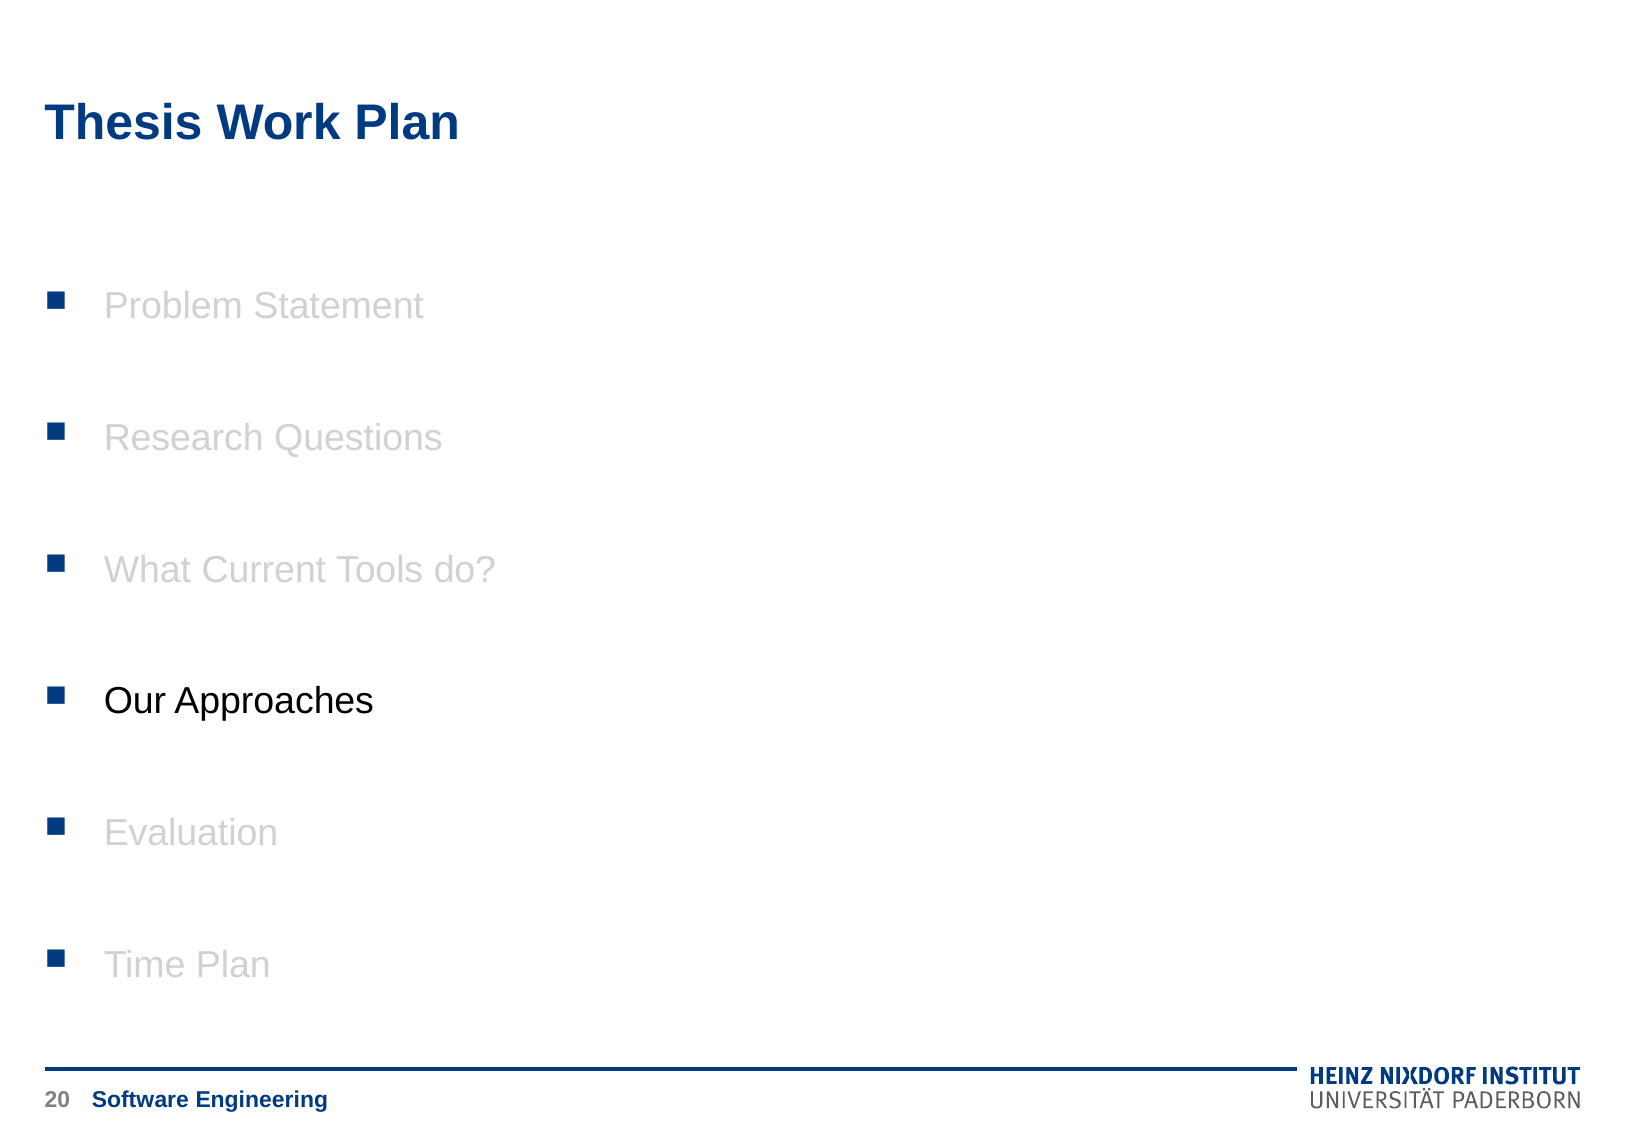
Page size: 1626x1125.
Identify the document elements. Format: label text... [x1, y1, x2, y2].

title Thesis Work Plan [44, 30, 1581, 208]
list Problem Statement Research Questions What Current Tools do? Our Approaches Evaluation Time Plan [44, 208, 1581, 1047]
footer Software Engineering [91, 1079, 915, 1118]
slide_number 20 [44, 1079, 91, 1118]
